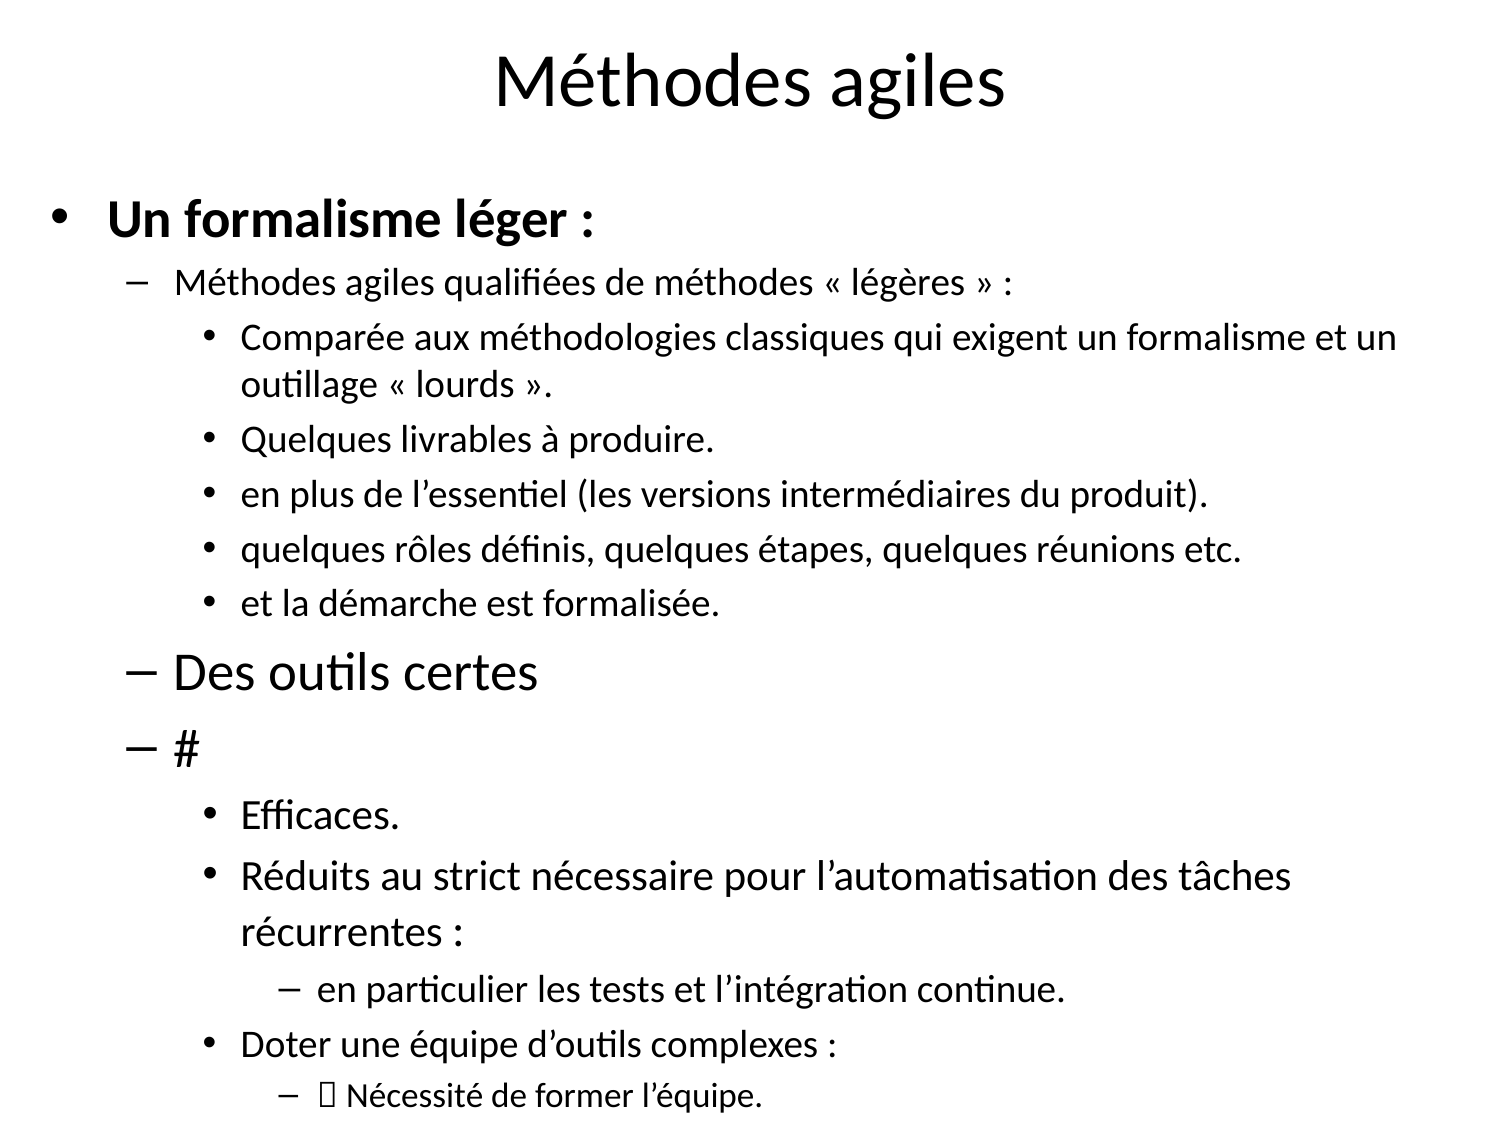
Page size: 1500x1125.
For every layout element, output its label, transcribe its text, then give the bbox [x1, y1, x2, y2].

list Un formalisme léger : Méthodes agiles qualifiées de méthodes « légères » : Comparée aux méthodologies classiques qui exigent un formalisme et un outillage « lourds ». Quelques livrables à produire. en plus de l’essentiel (les versions intermédiaires du produit). quelques rôles définis, quelques étapes, quelques réunions etc. et la démarche est formalisée. Des outils certes # Efficaces. Réduits au strict nécessaire pour l’automatisation des tâches récurrentes : en particulier les tests et l’intégration continue. Doter une équipe d’outils complexes :  Nécessité de former l’équipe. [35, 175, 1465, 1125]
title Méthodes agiles [35, 21, 1465, 129]
